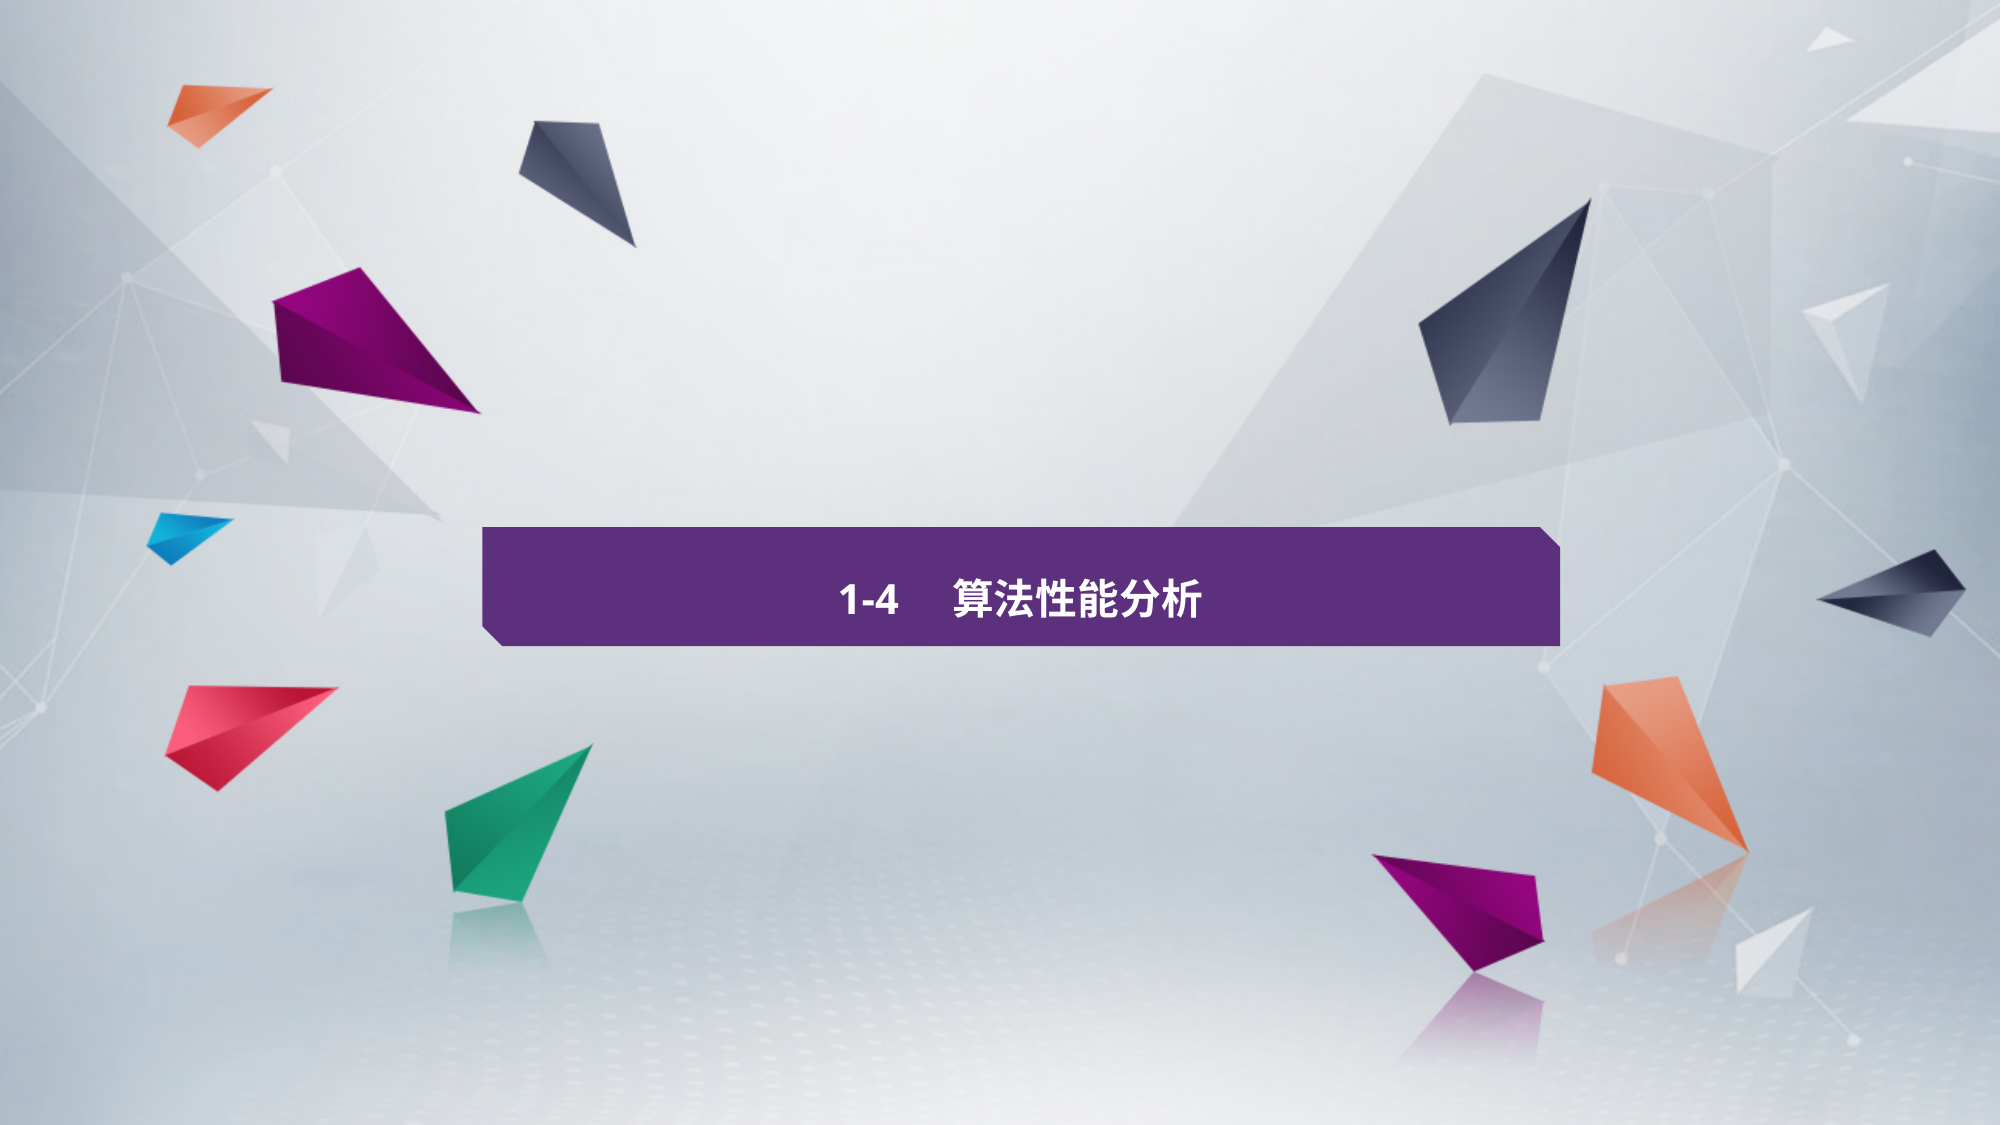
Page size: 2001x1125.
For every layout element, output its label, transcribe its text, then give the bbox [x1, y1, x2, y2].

text_box [480, 525, 1563, 649]
picture [0, 0, 2000, 1125]
text_box 1-4 算法性能分析 [556, 540, 1485, 631]
